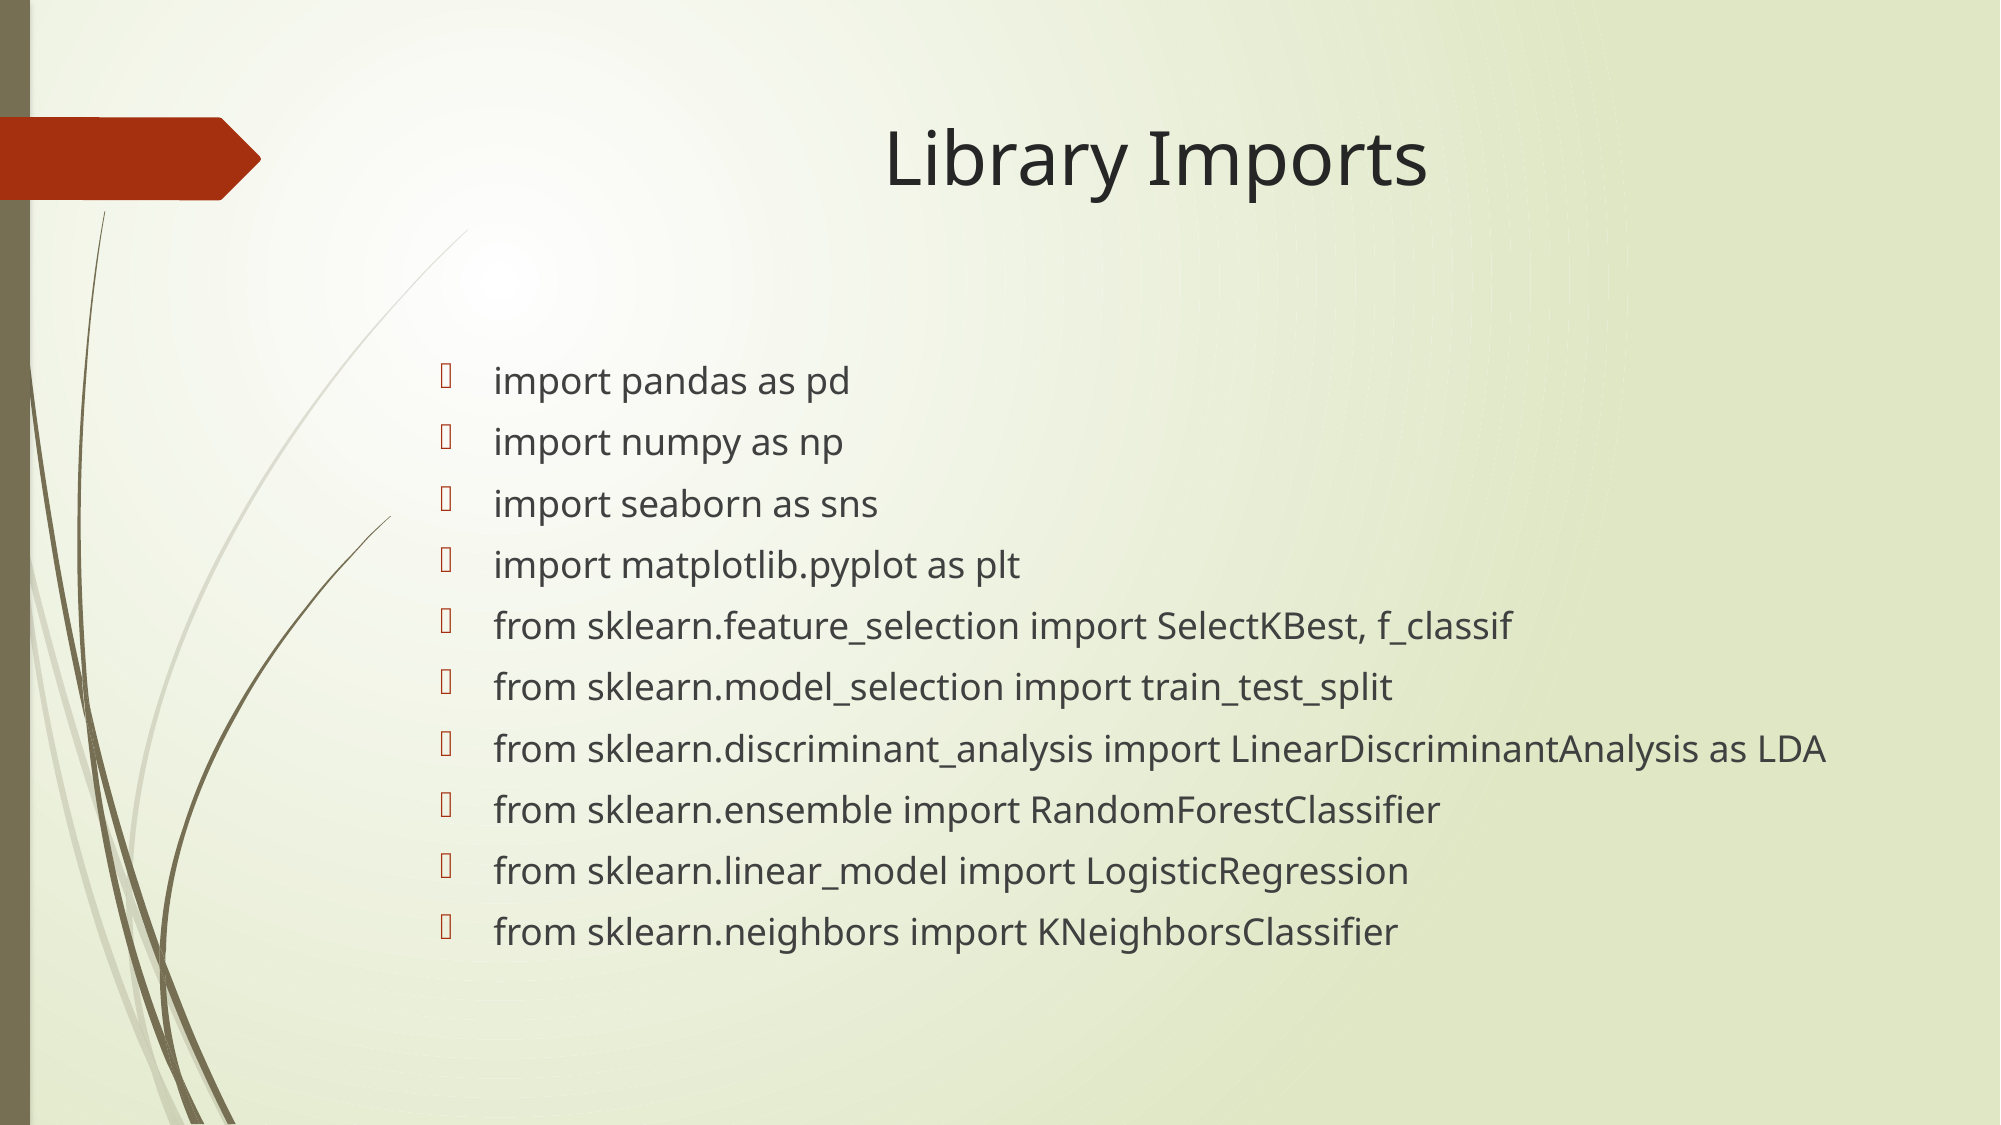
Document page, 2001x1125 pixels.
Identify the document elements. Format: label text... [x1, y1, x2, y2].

list import pandas as pd import numpy as np import seaborn as sns import matplotlib.pyplot as plt from sklearn.feature_selection import SelectKBest, f_classif from sklearn.model_selection import train_test_split from sklearn.discriminant_analysis import LinearDiscriminantAnalysis as LDA from sklearn.ensemble import RandomForestClassifier from sklearn.linear_model import LogisticRegression from sklearn.neighbors import KNeighborsClassifier [424, 350, 1888, 970]
title Library Imports [425, 102, 1888, 313]
